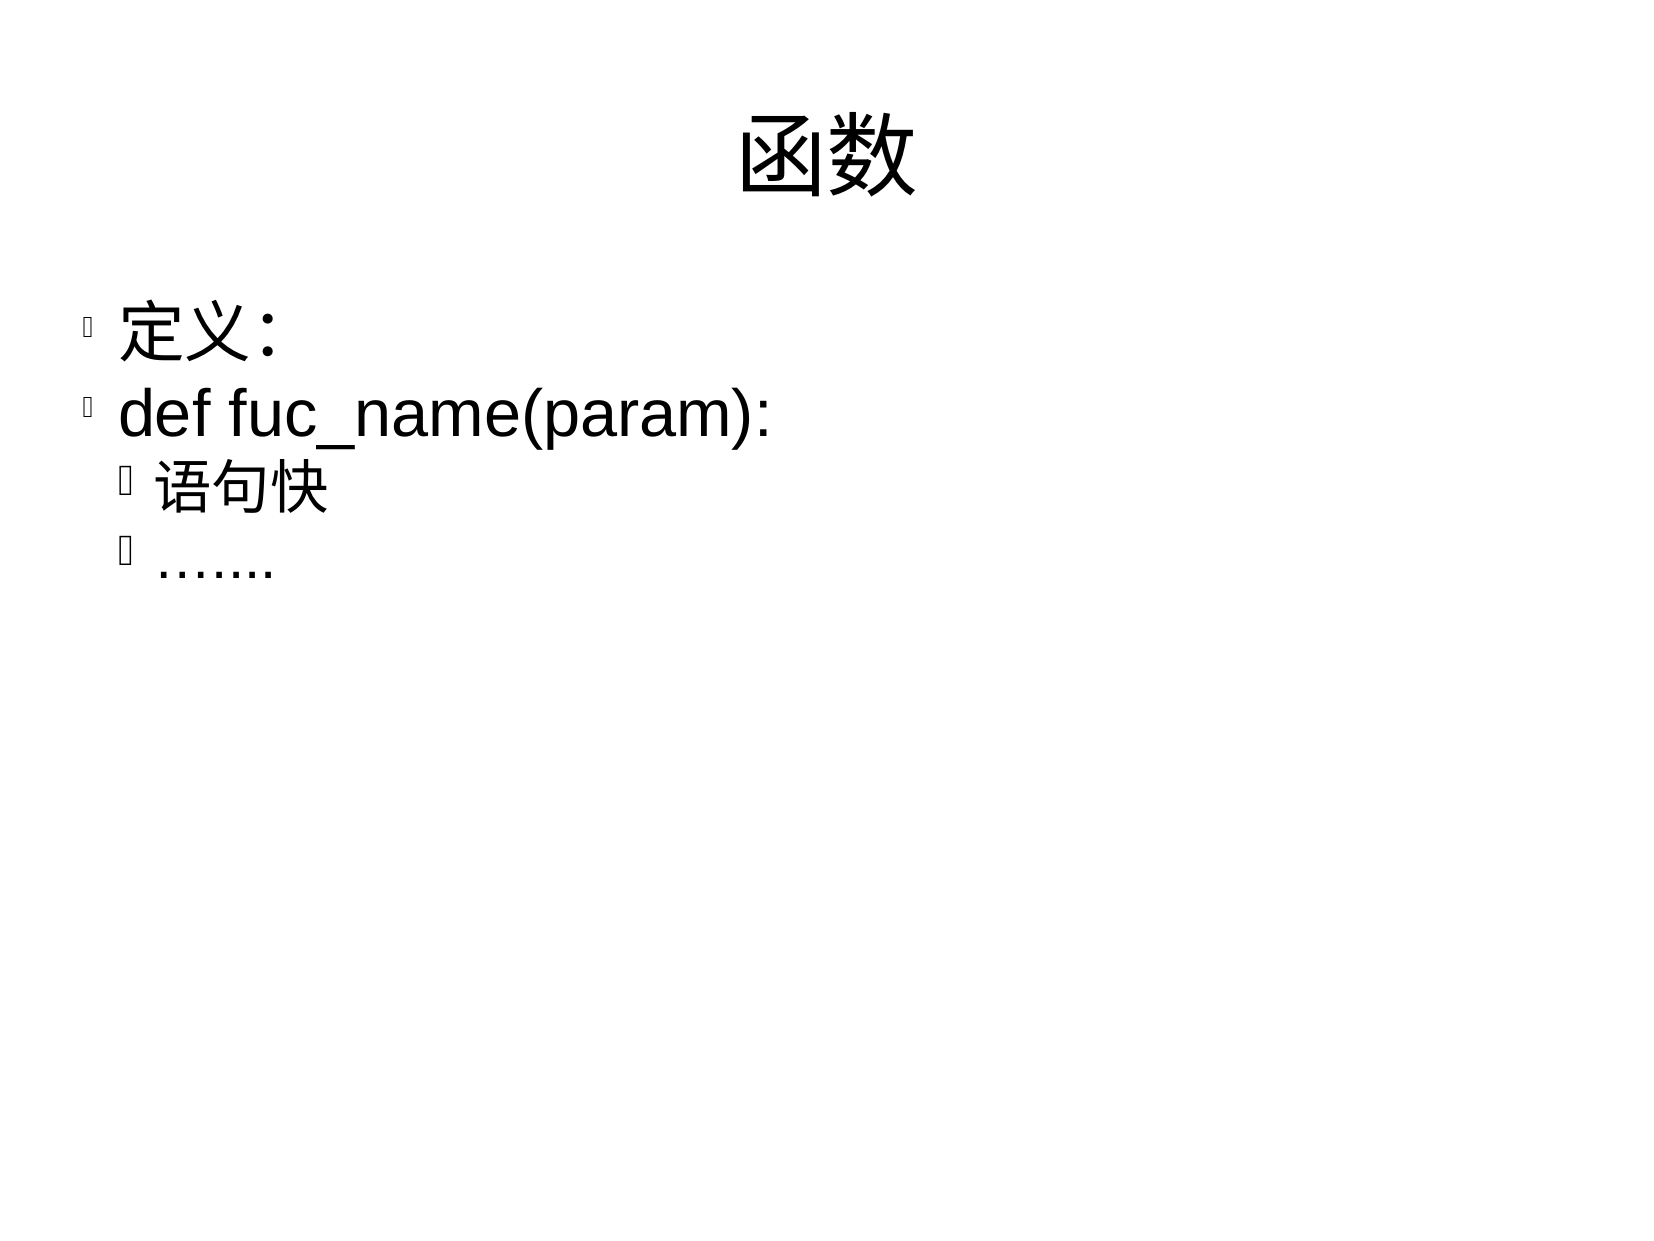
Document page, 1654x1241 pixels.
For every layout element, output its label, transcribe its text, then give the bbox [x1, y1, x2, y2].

text_box 函数 [82, 49, 1571, 257]
text_box 定义： def fuc_name(param): 语句快 ….... [82, 290, 1571, 1010]
